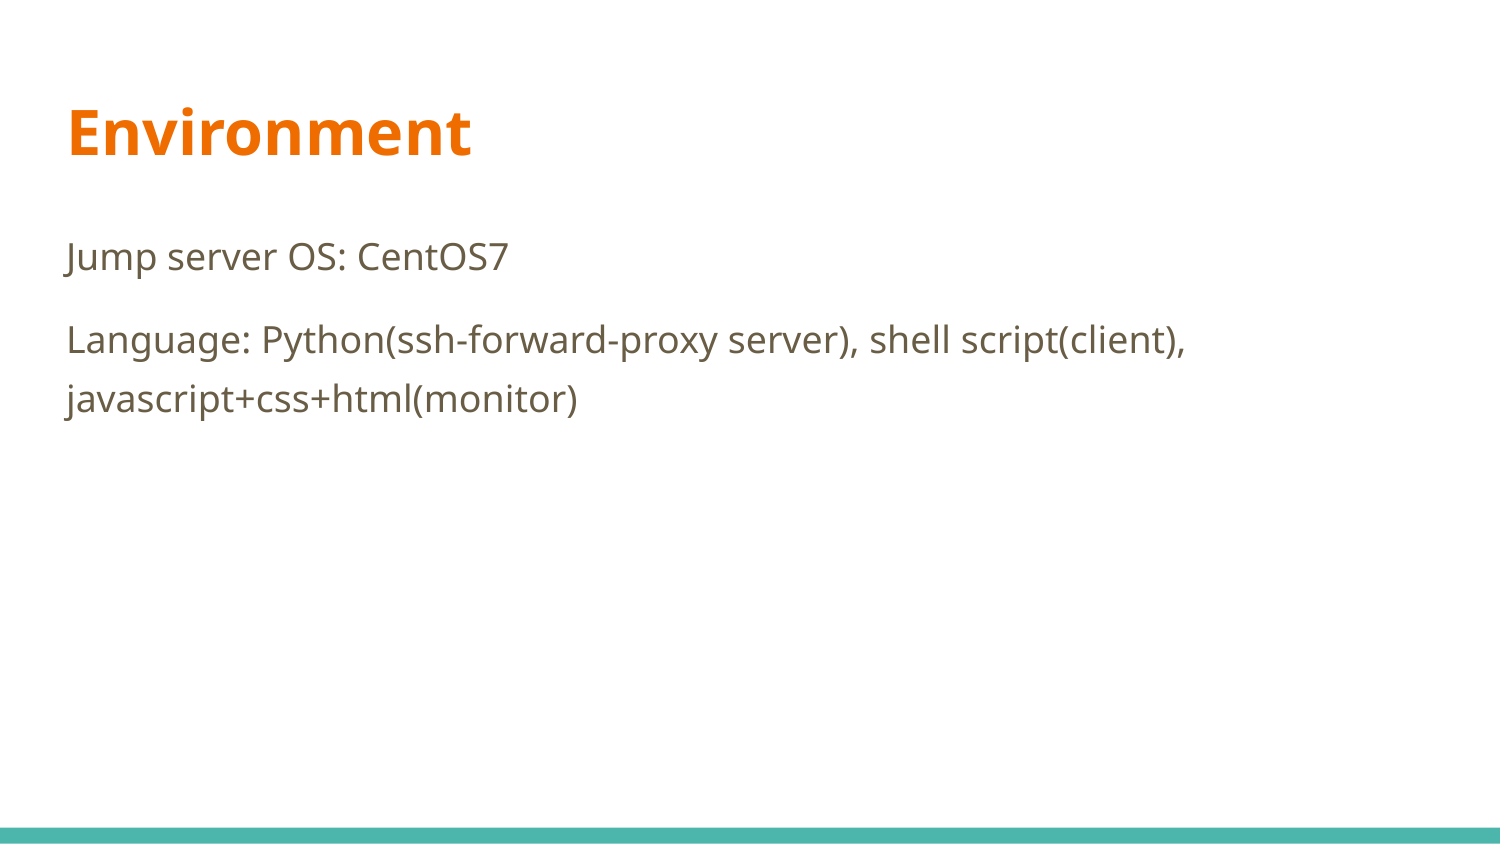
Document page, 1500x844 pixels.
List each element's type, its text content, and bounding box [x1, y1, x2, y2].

list Jump server OS: CentOS7 Language: Python(ssh-forward-proxy server), shell script(client), javascript+css+html(monitor) [51, 207, 1449, 750]
title Environment [51, 72, 1449, 189]
